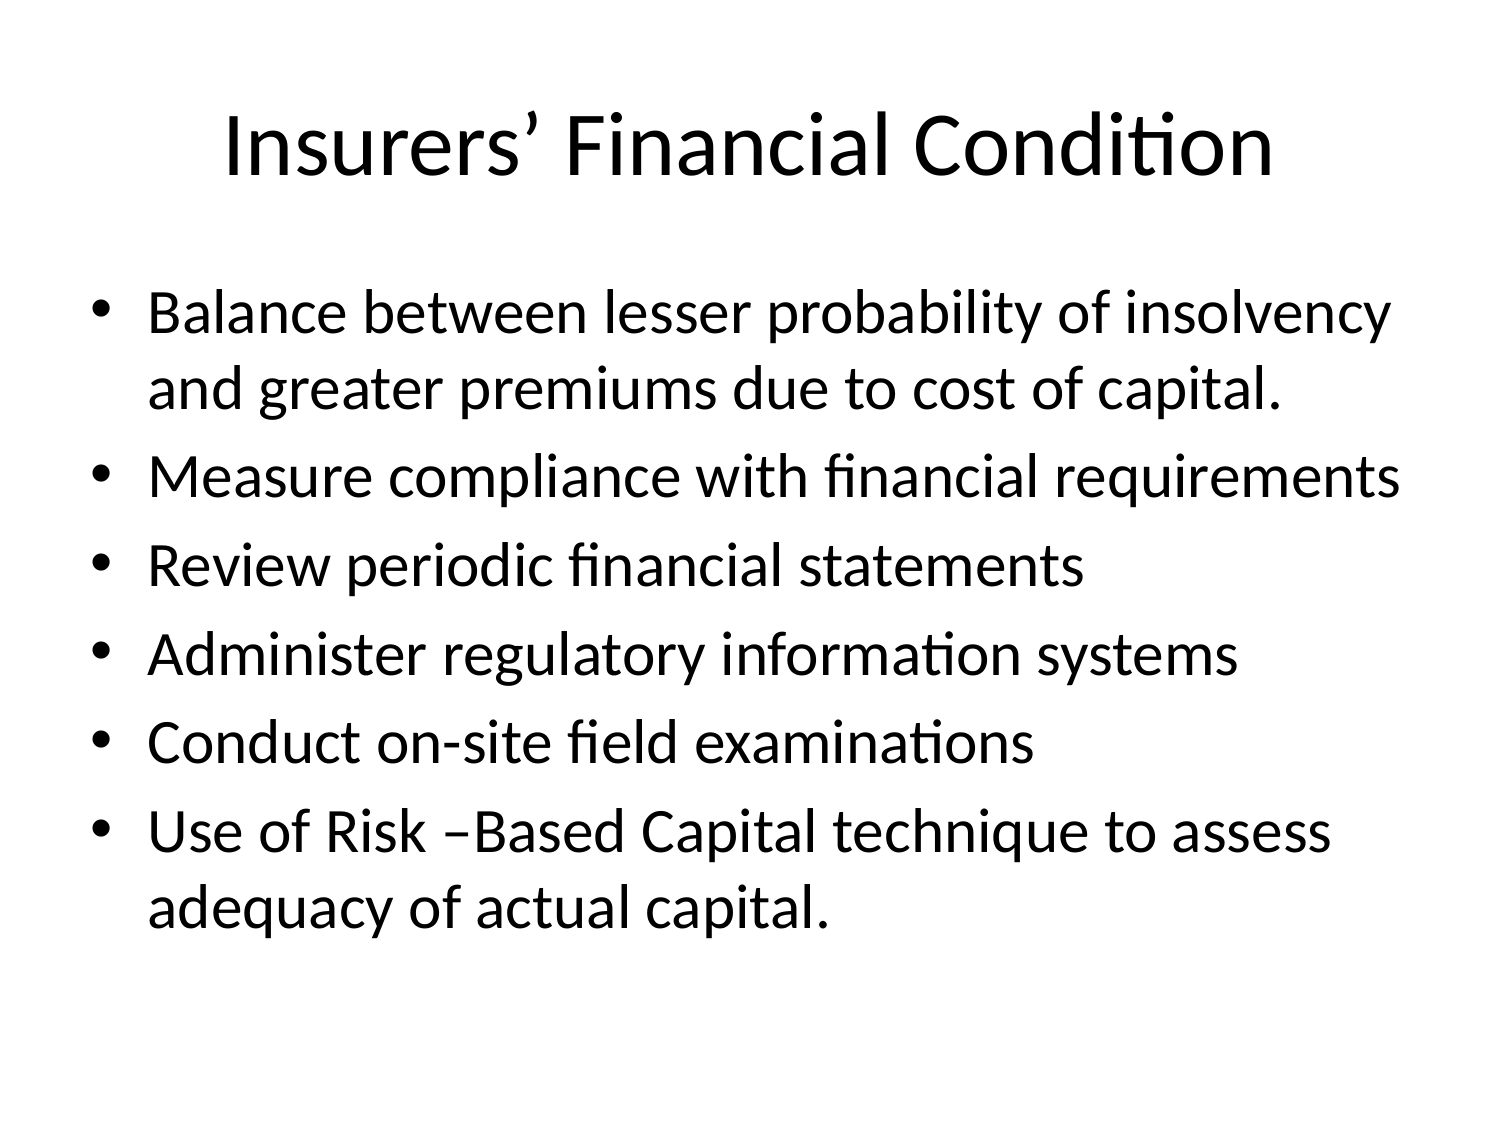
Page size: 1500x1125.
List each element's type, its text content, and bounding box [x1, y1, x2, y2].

list Balance between lesser probability of insolvency and greater premiums due to cost of capital. Measure compliance with financial requirements Review periodic financial statements Administer regulatory information systems Conduct on-site field examinations Use of Risk –Based Capital technique to assess adequacy of actual capital. [75, 262, 1425, 1005]
title Insurers’ Financial Condition [75, 45, 1425, 233]
